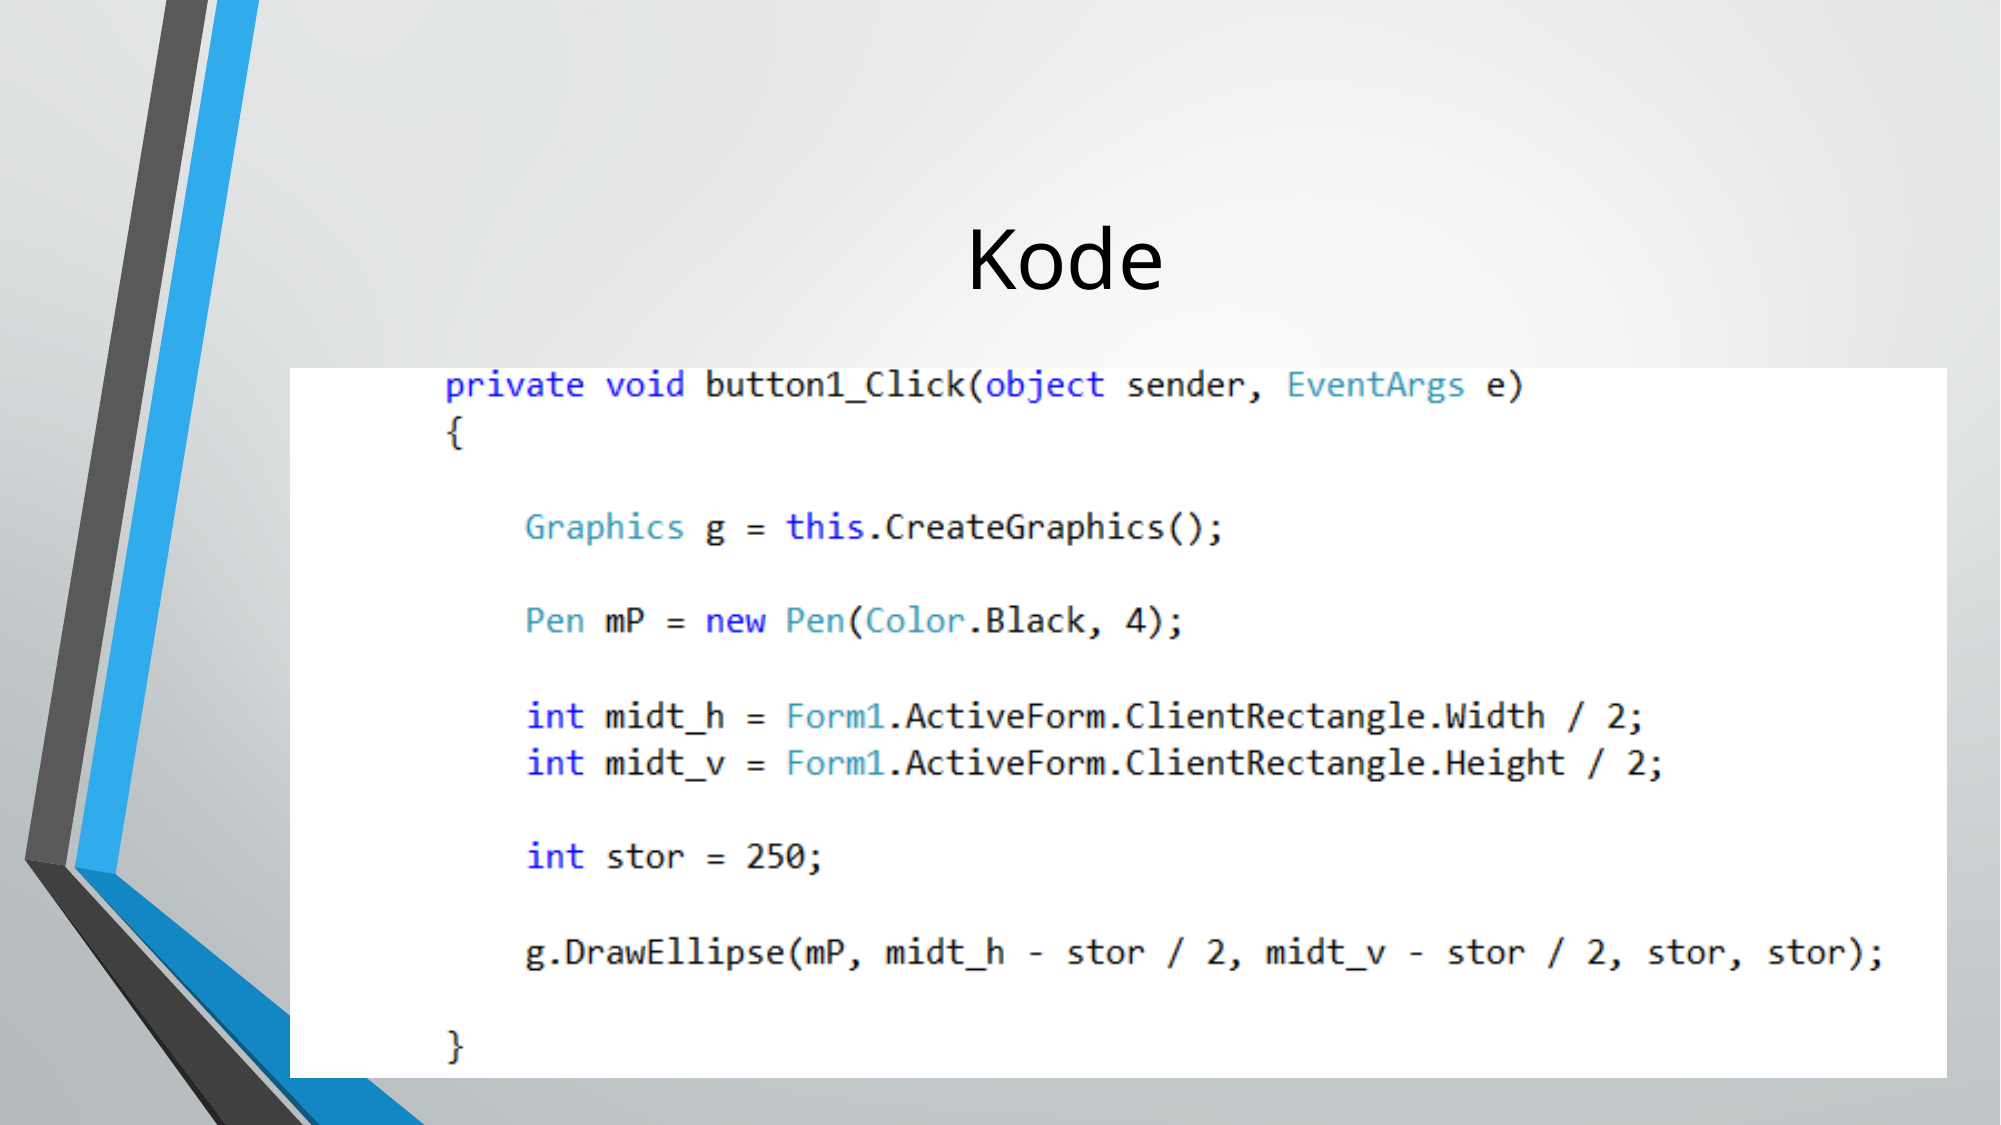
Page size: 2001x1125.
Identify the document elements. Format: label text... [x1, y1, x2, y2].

title Kode [243, 112, 1887, 400]
picture [289, 367, 1947, 1078]
